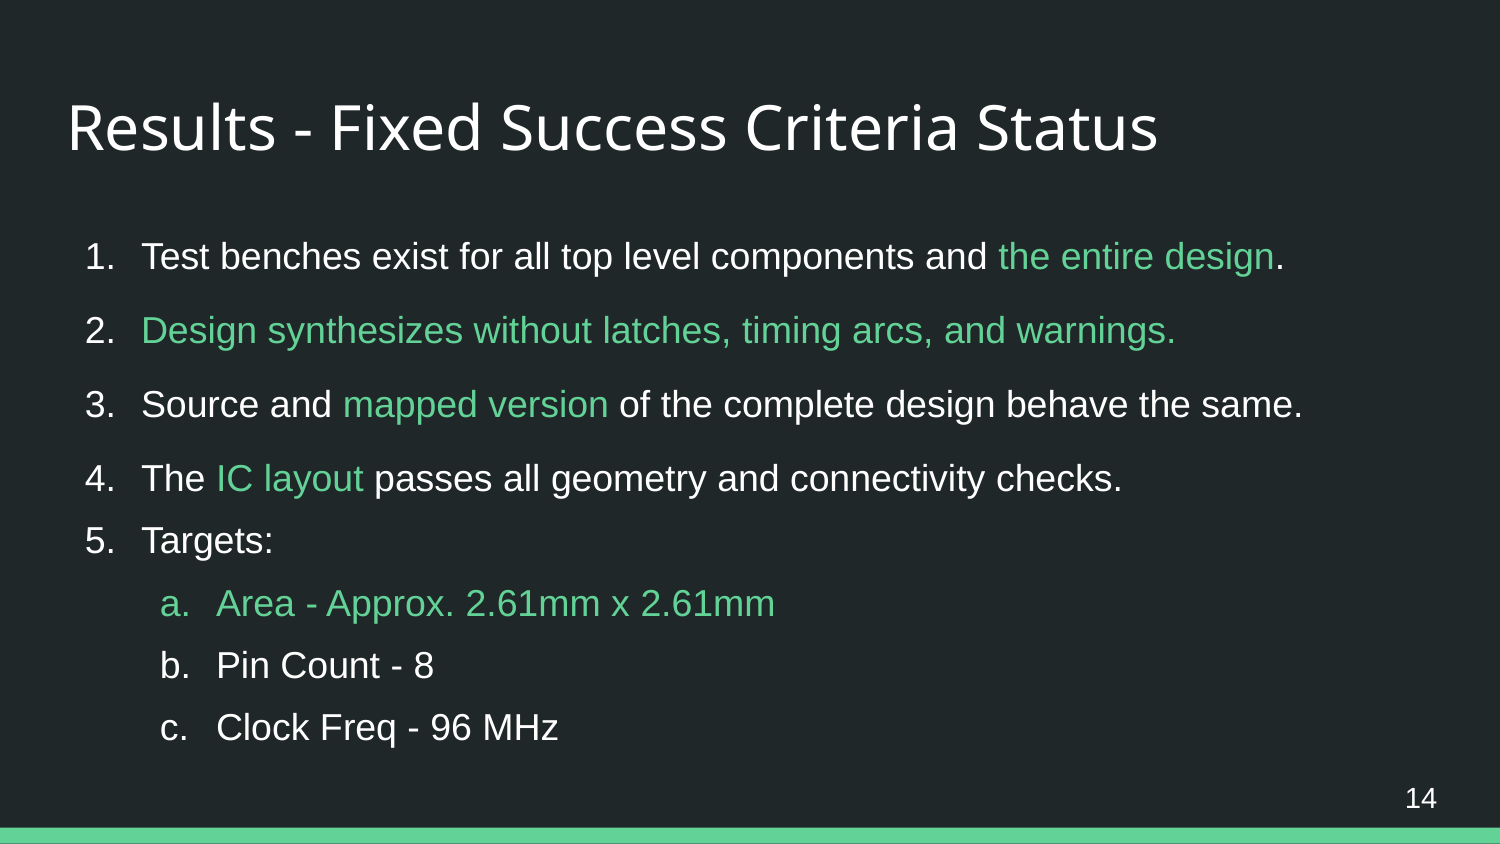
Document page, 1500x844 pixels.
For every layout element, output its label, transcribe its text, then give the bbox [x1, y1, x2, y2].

text_box Test benches exist for all top level components and the entire design. Design synthesizes without latches, timing arcs, and warnings. Source and mapped version of the complete design behave the same. The IC layout passes all geometry and connectivity checks. Targets: Area - Approx. 2.61mm x 2.61mm Pin Count - 8 Clock Freq - 96 MHz [51, 187, 1449, 788]
slide_number ‹#› [1389, 764, 1480, 830]
title Results - Fixed Success Criteria Status [51, 72, 1449, 167]
